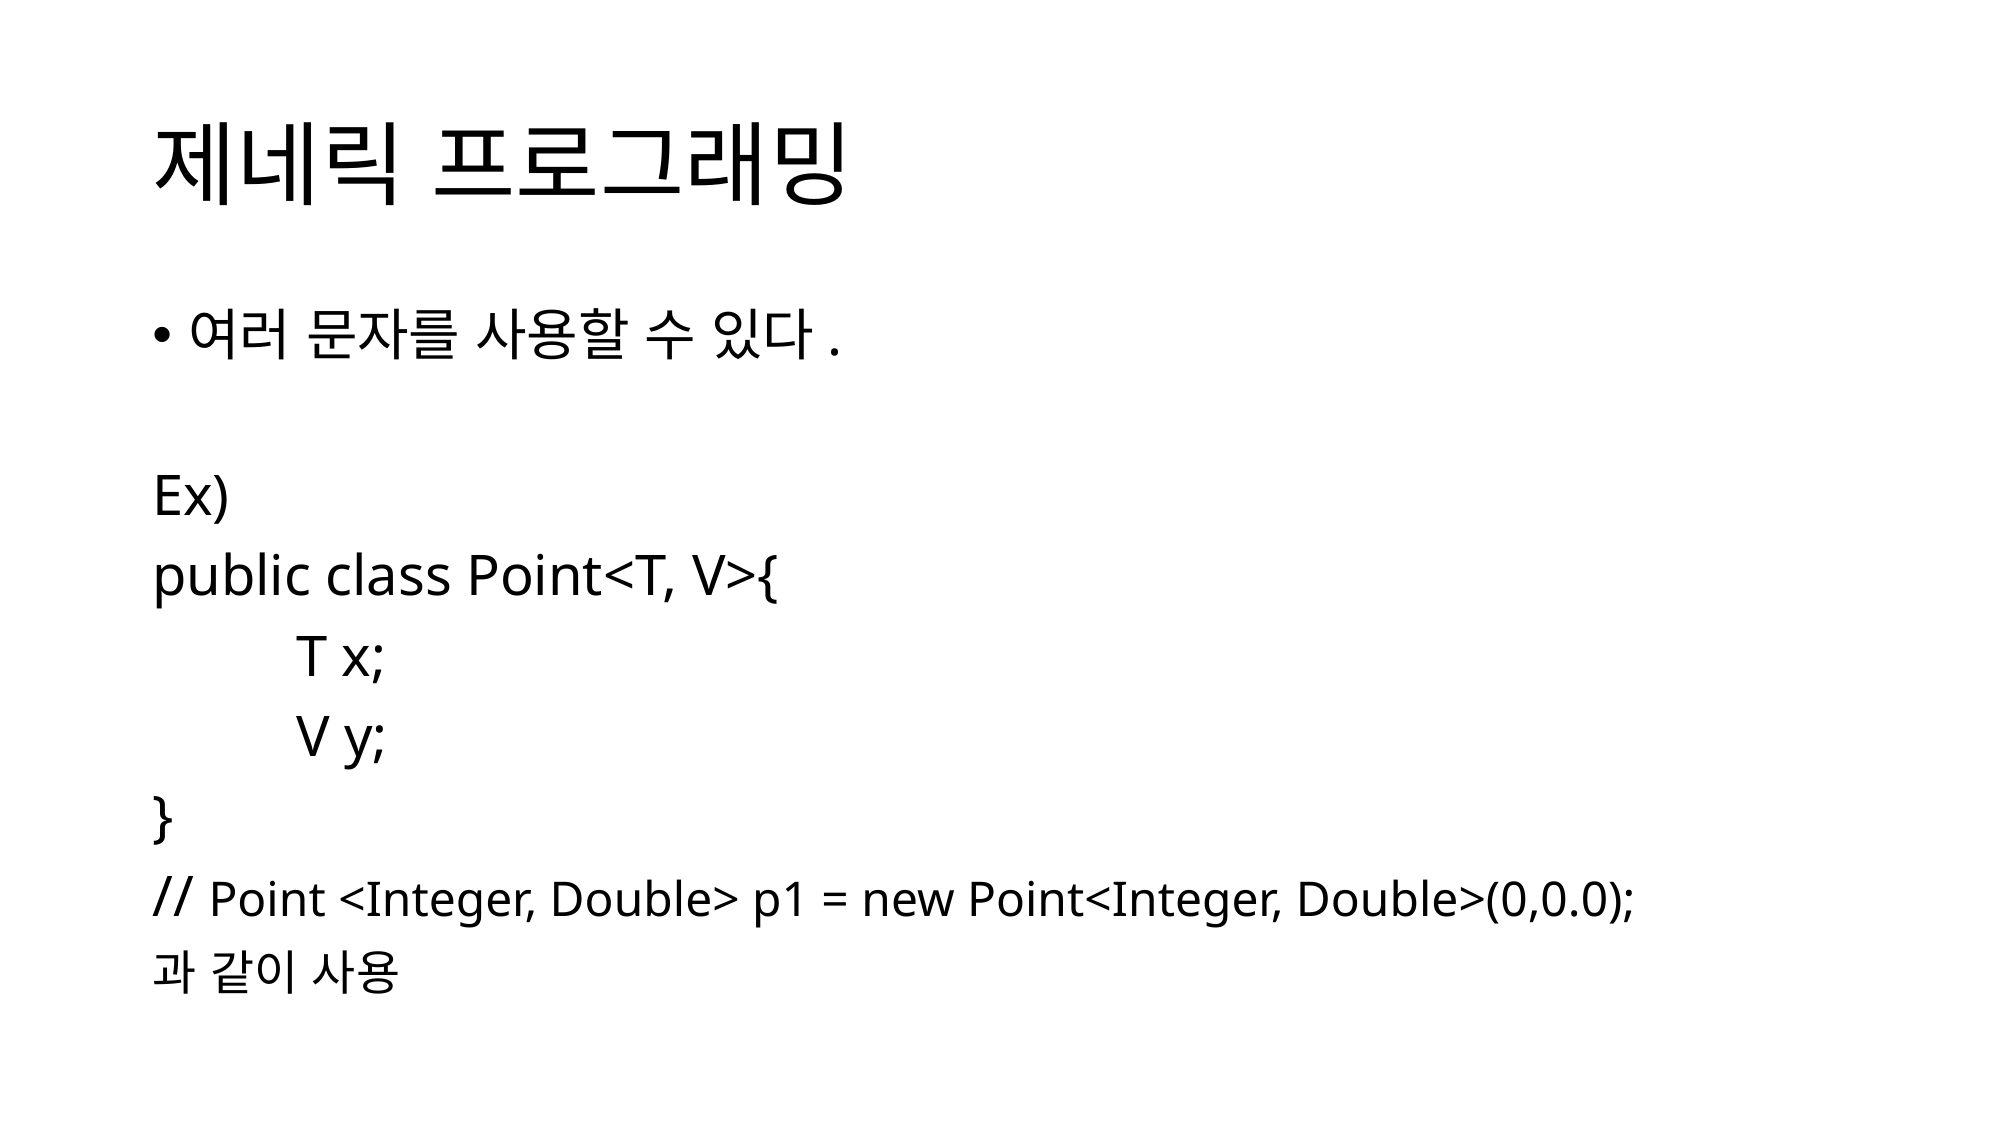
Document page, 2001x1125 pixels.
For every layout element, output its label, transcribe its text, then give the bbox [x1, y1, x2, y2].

title 제네릭 프로그래밍 [137, 59, 1863, 278]
list 여러 문자를 사용할 수 있다. Ex) public class Point<T, V>{ T x; V y; } // Point <Integer, Double> p1 = new Point<Integer, Double>(0,0.0); 과 같이 사용 [137, 299, 1863, 1014]
